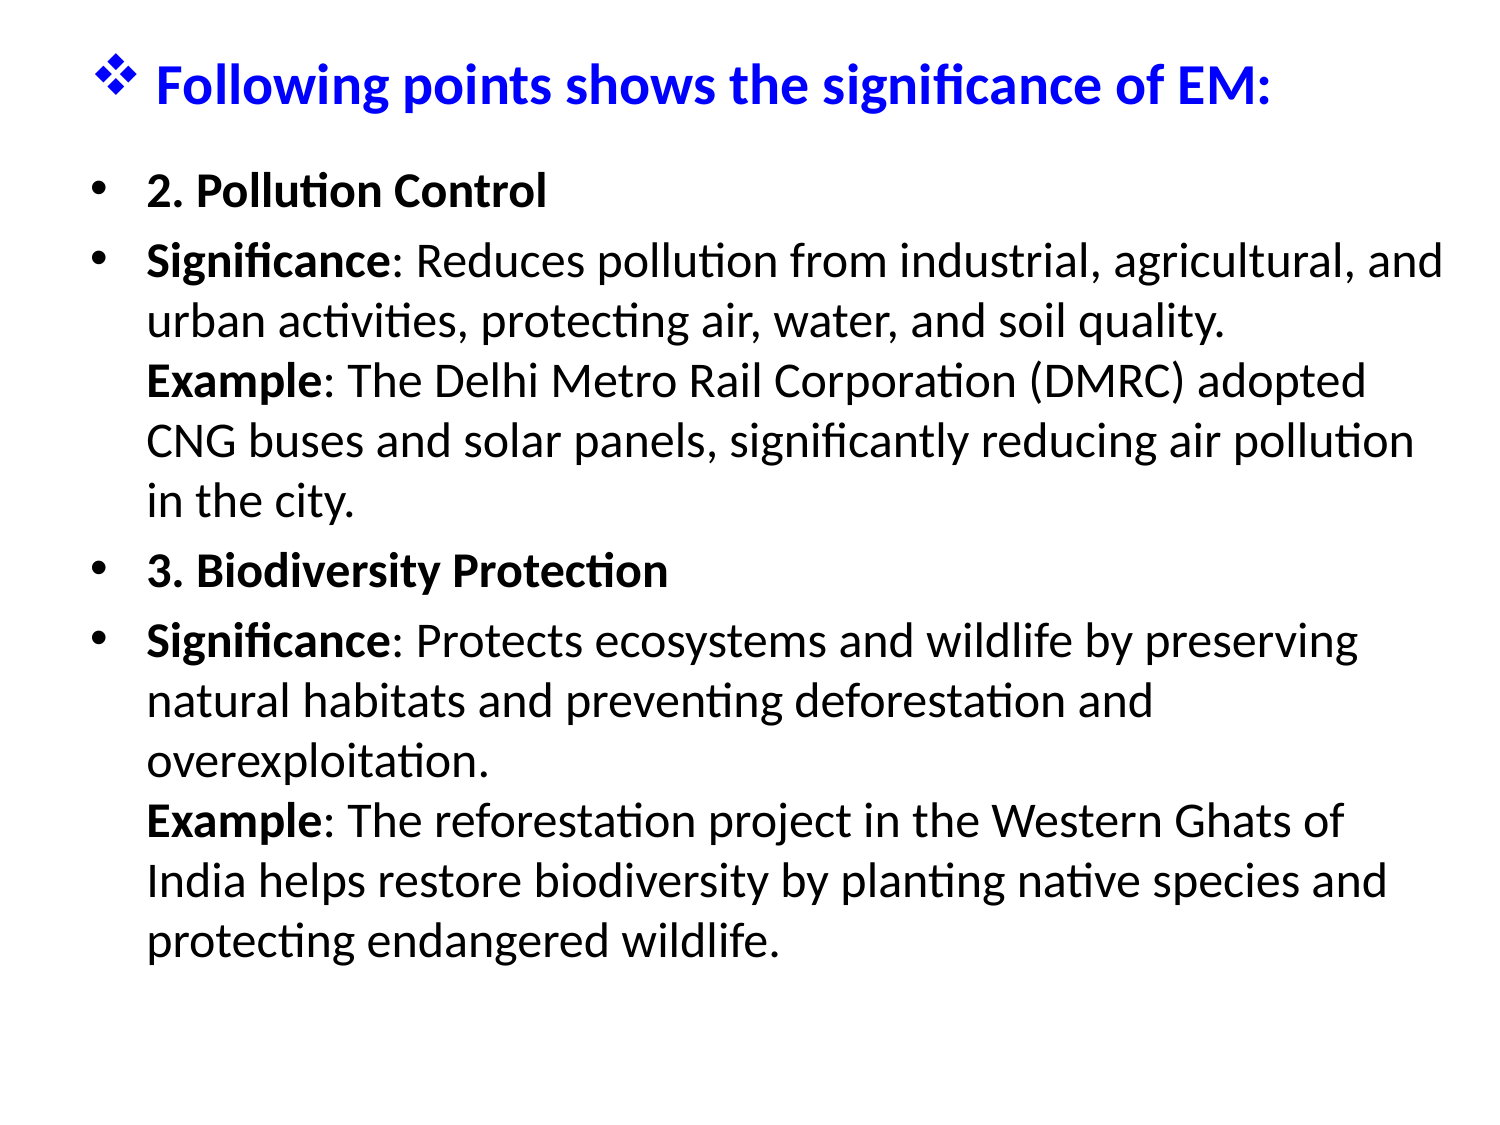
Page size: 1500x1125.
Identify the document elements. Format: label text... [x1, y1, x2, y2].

list 2. Pollution Control Significance: Reduces pollution from industrial, agricultural, and urban activities, protecting air, water, and soil quality. Example: The Delhi Metro Rail Corporation (DMRC) adopted CNG buses and solar panels, significantly reducing air pollution in the city. 3. Biodiversity Protection Significance: Protects ecosystems and wildlife by preserving natural habitats and preventing deforestation and overexploitation. Example: The reforestation project in the Western Ghats of India helps restore biodiversity by planting native species and protecting endangered wildlife. [75, 149, 1463, 1075]
text_box Following points shows the significance of EM: [74, 12, 1425, 150]
